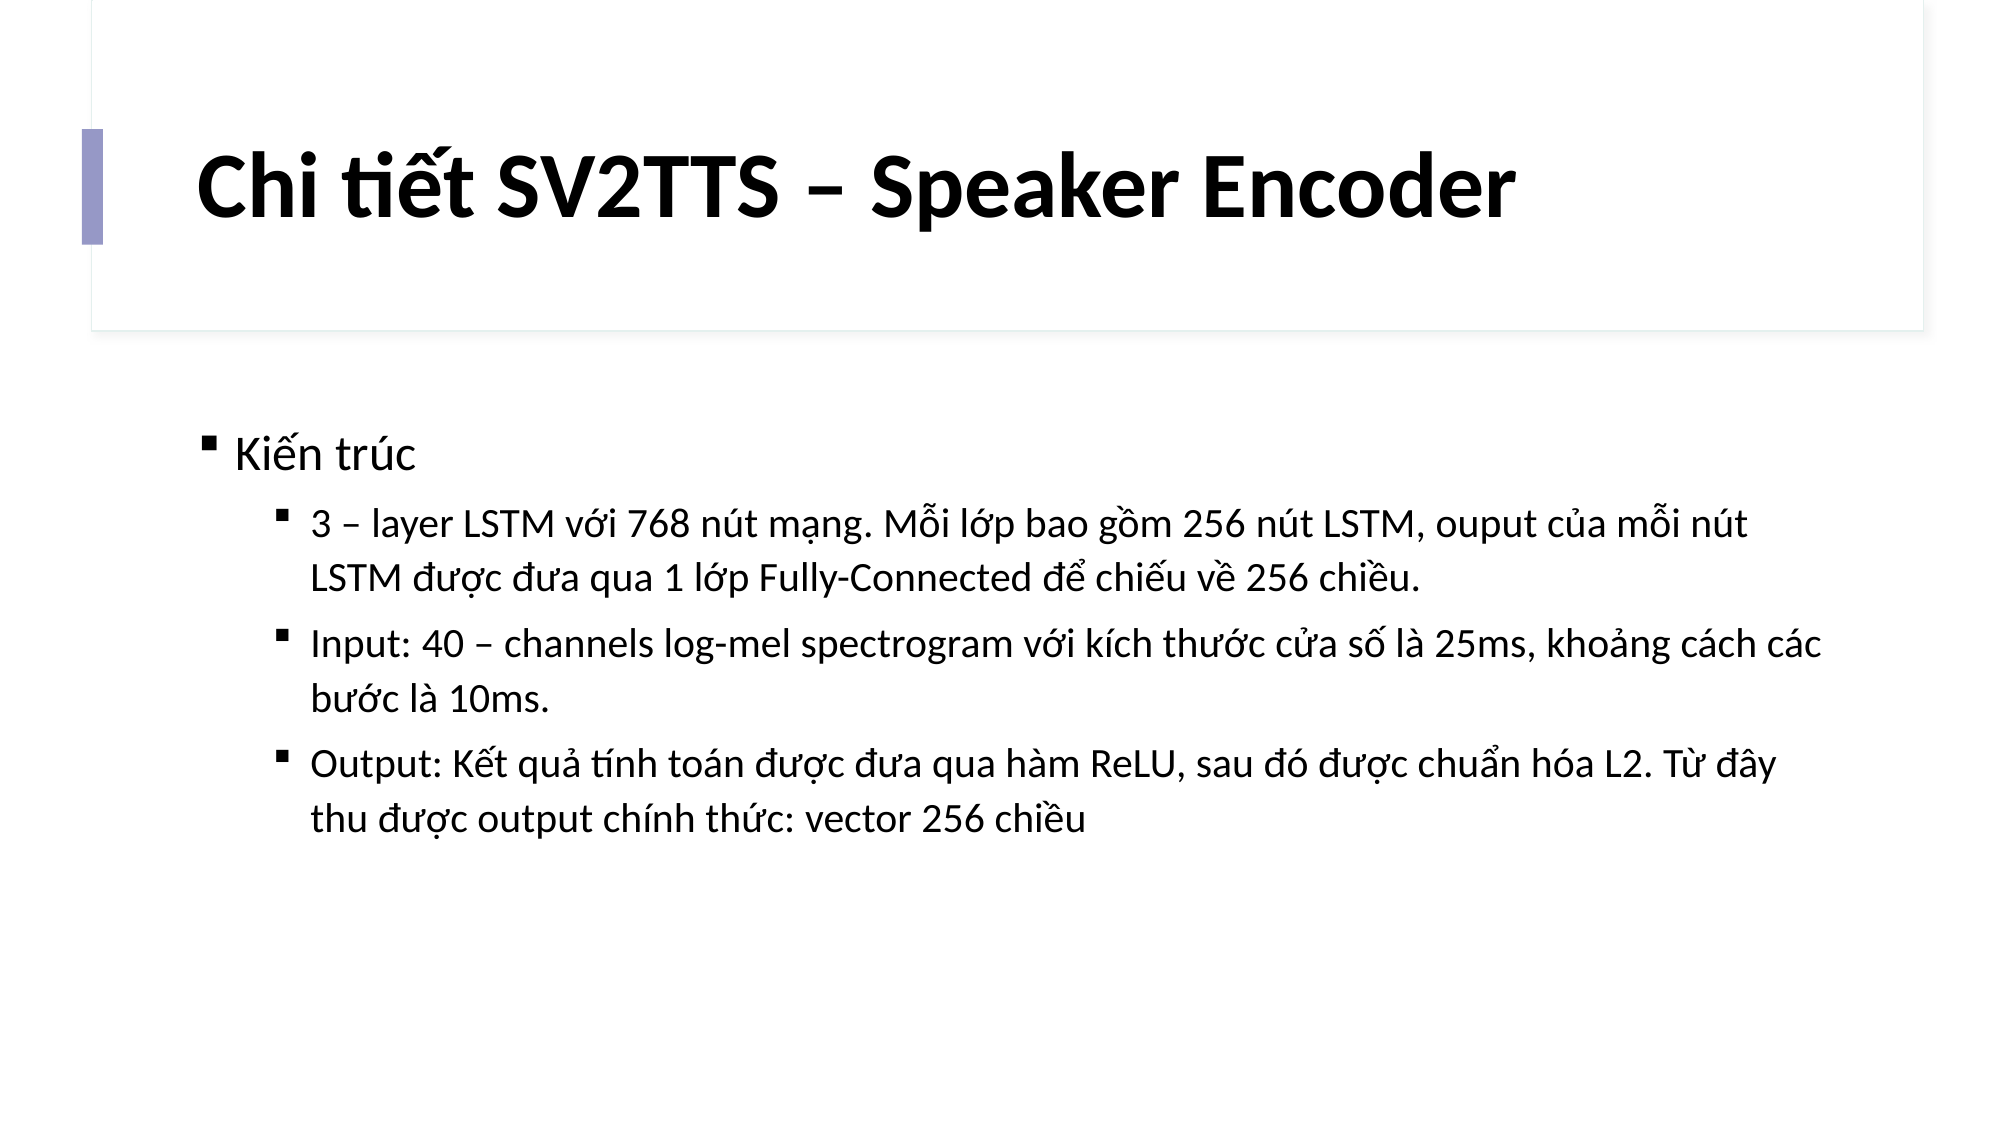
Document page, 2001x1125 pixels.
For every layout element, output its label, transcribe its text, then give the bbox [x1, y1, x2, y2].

list Kiến trúc 3 – layer LSTM với 768 nút mạng. Mỗi lớp bao gồm 256 nút LSTM, ouput của mỗi nút LSTM được đưa qua 1 lớp Fully-Connected để chiếu về 256 chiều. Input: 40 – channels log-mel spectrogram với kích thước cửa số là 25ms, khoảng cách các bước là 10ms. Output: Kết quả tính toán được đưa qua hàm ReLU, sau đó được chuẩn hóa L2. Từ đây thu được output chính thức: vector 256 chiều [183, 406, 1851, 1094]
title Chi tiết SV2TTS – Speaker Encoder [183, 90, 1851, 284]
